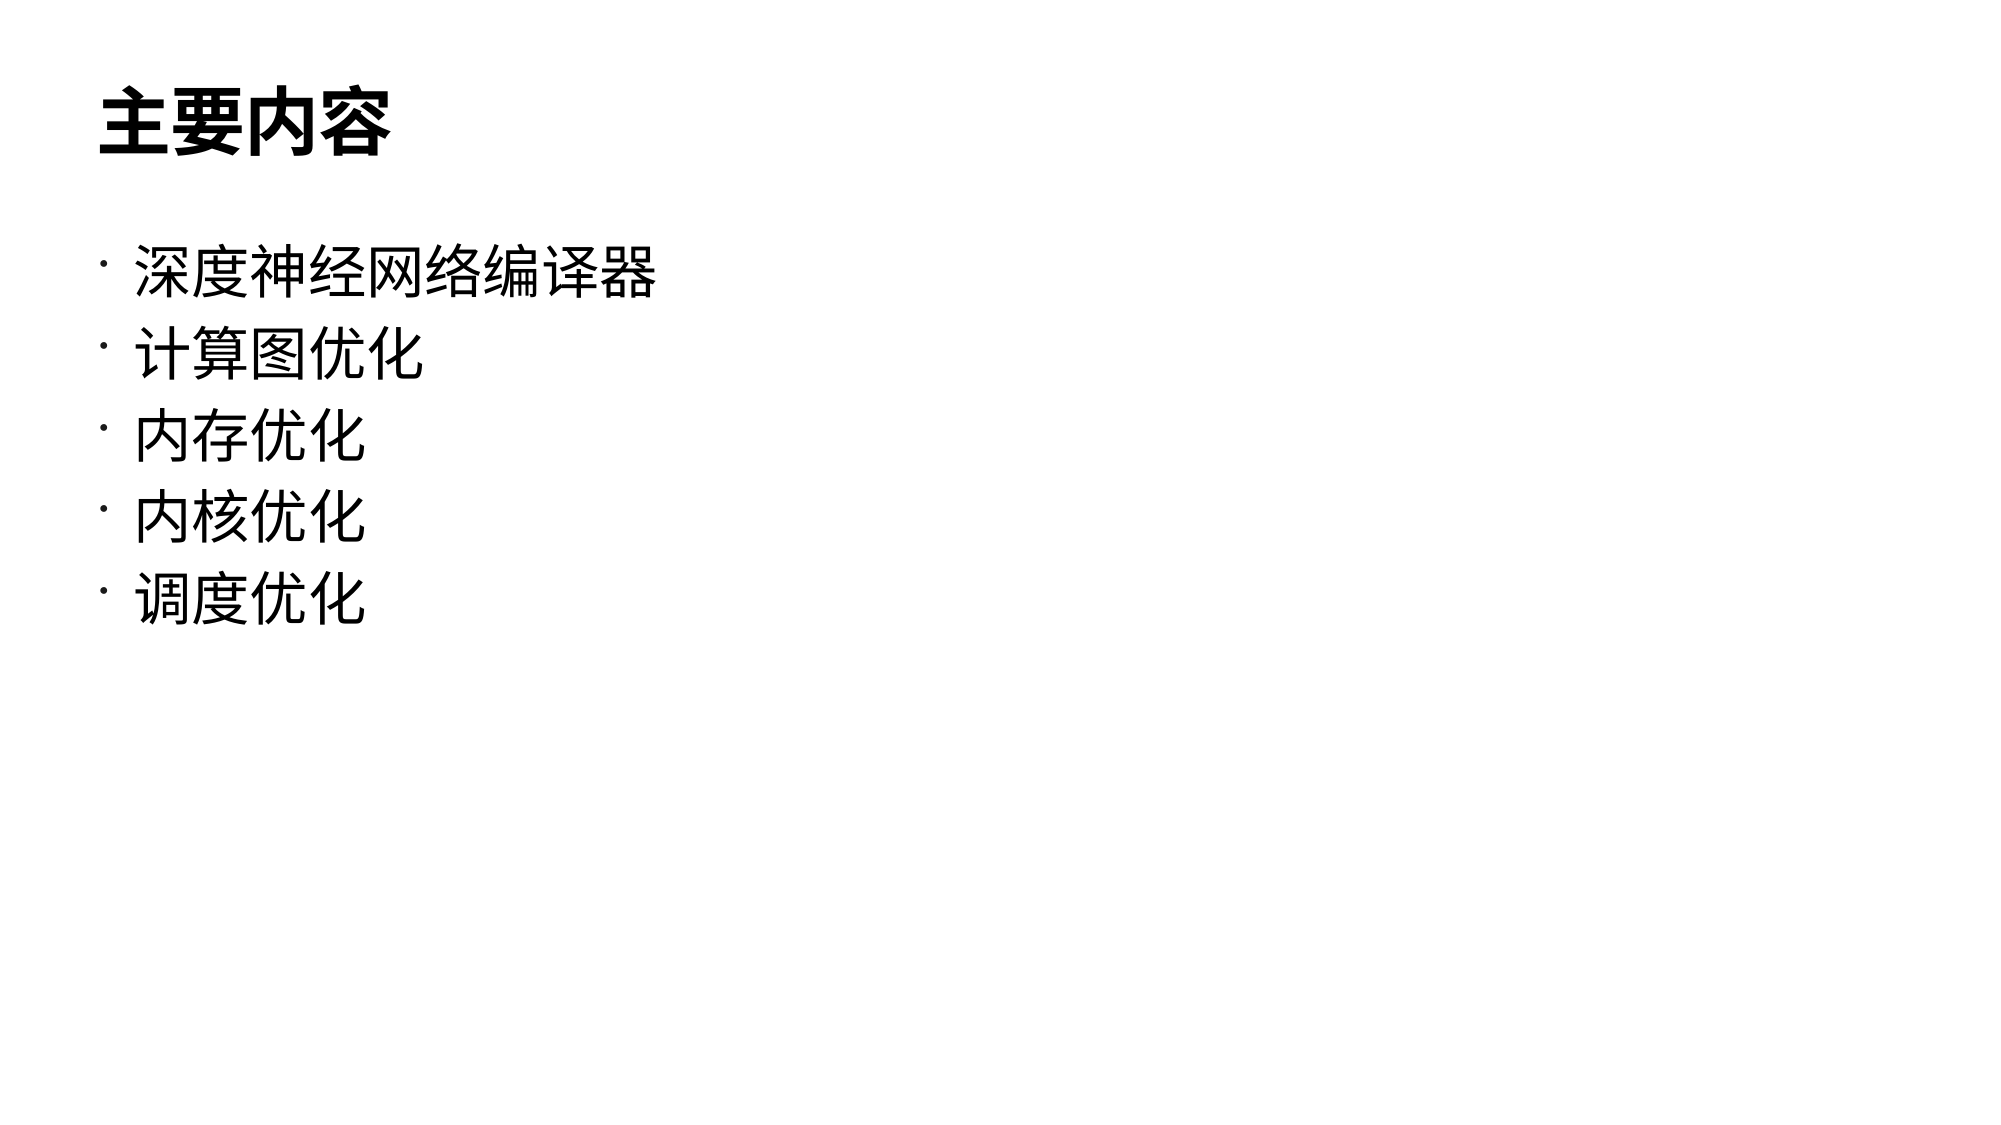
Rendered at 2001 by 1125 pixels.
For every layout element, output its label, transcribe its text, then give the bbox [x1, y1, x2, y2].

title 主要内容 [96, 75, 1904, 166]
list 深度神经网络编译器 计算图优化 内存优化 内核优化 调度优化 [95, 235, 1904, 731]
